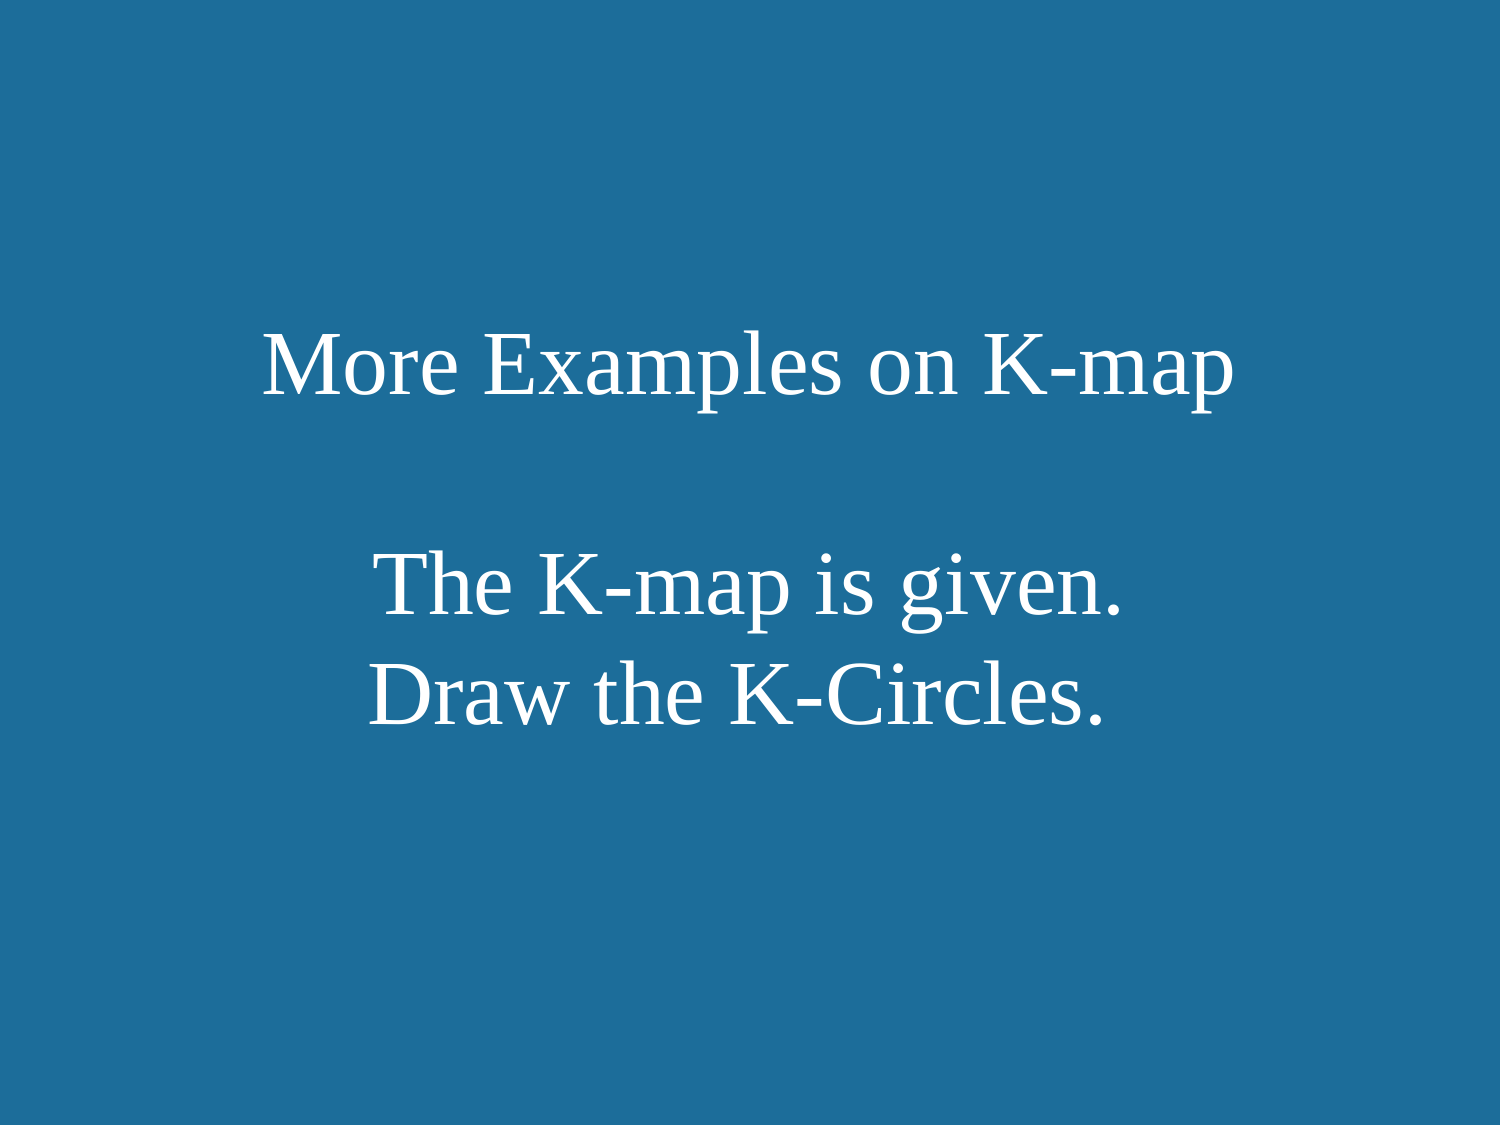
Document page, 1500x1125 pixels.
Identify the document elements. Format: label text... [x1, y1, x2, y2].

title More Examples on K-map The K-map is given. Draw the K-Circles. [112, 290, 1388, 751]
